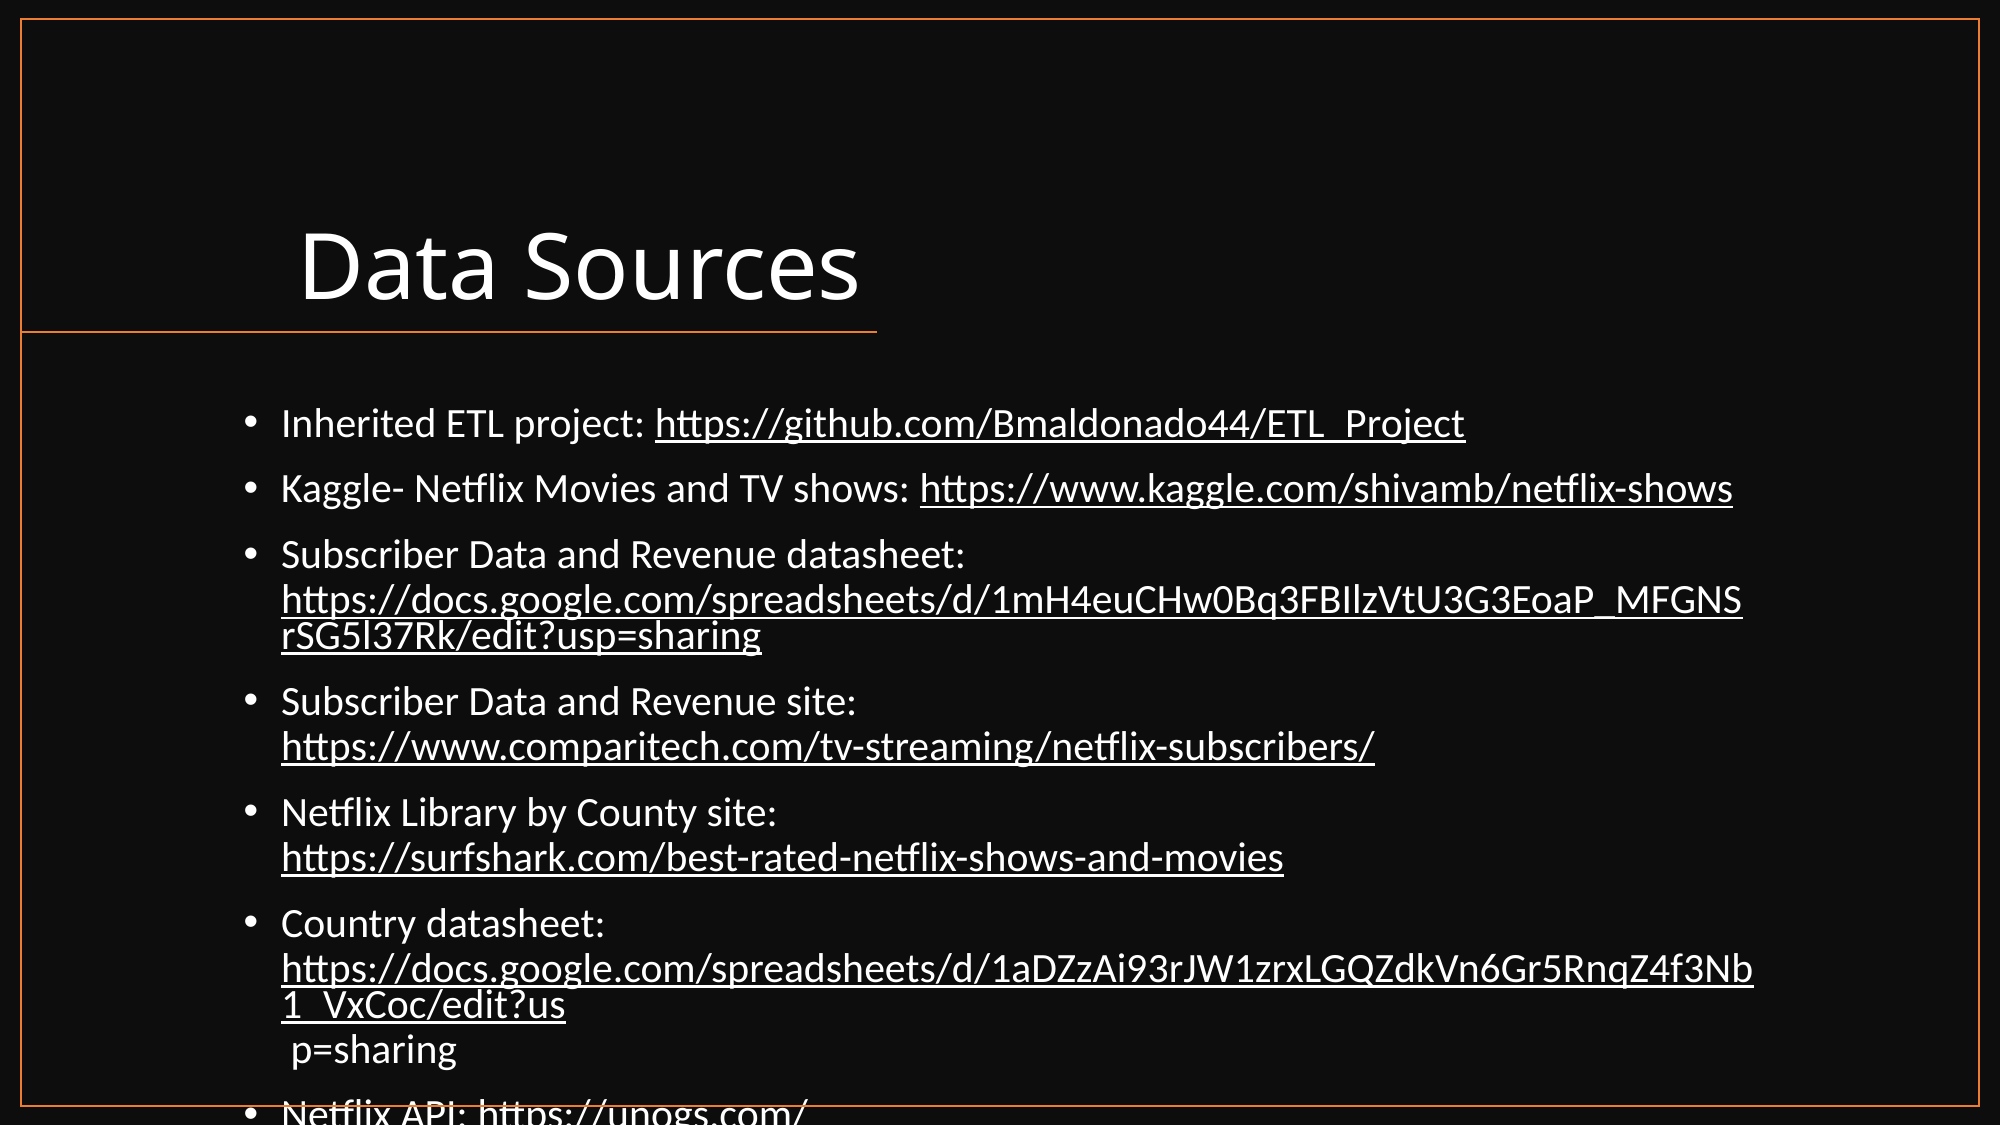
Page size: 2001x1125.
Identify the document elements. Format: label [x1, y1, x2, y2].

text_box [0, 0, 2000, 1125]
text_box [20, 18, 1980, 1107]
